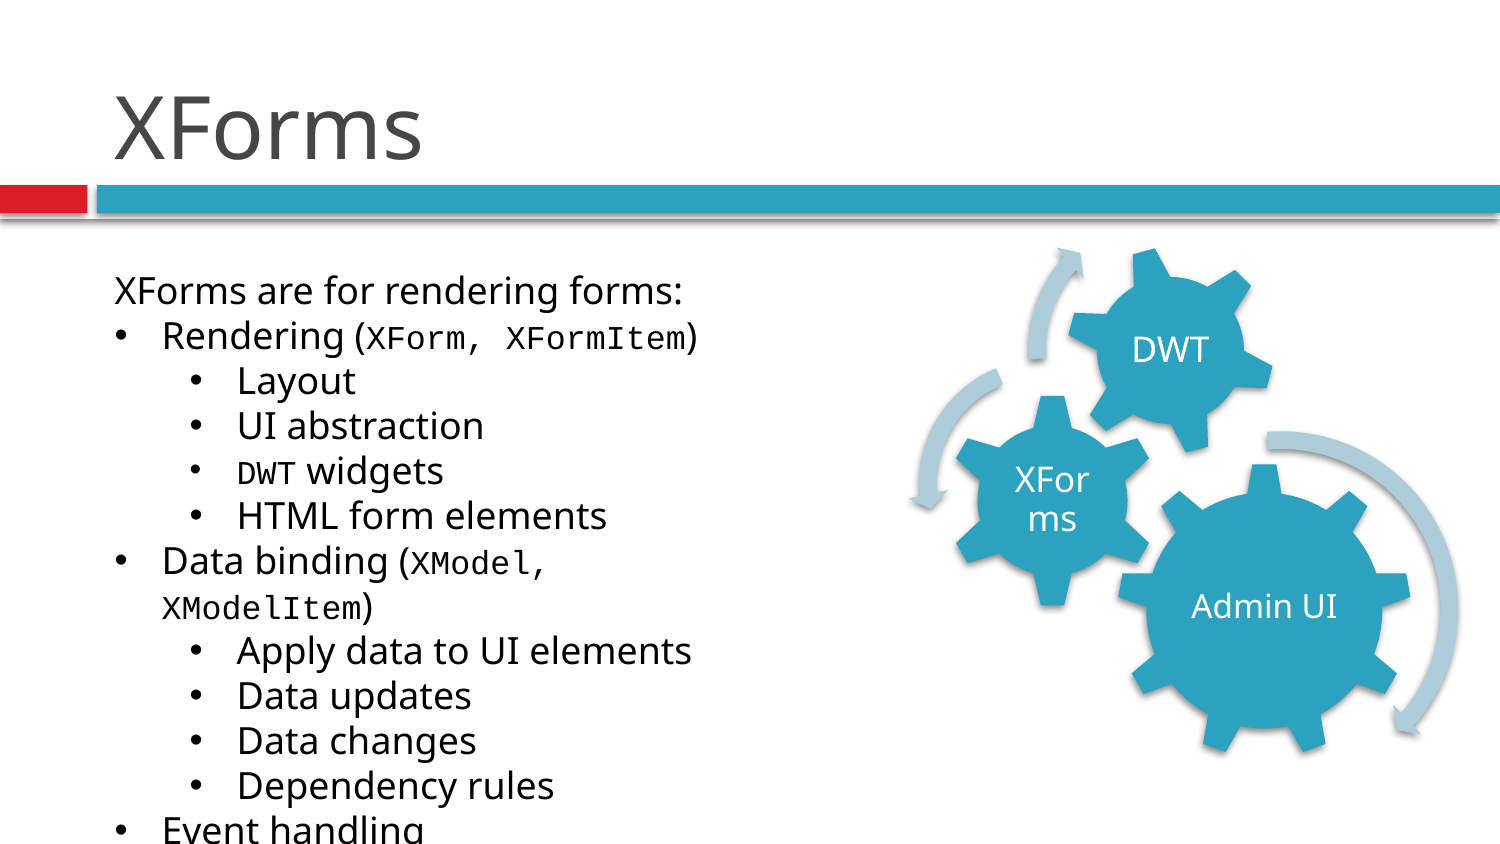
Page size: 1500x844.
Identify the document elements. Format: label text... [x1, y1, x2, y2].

title XForms [99, 19, 1438, 185]
text_box XForms are for rendering forms: Rendering (XForm, XFormItem) Layout UI abstraction DWT widgets HTML form elements Data binding (XModel, XModelItem) Apply data to UI elements Data updates Data changes Dependency rules Event handling [99, 259, 788, 844]
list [824, 221, 1463, 759]
